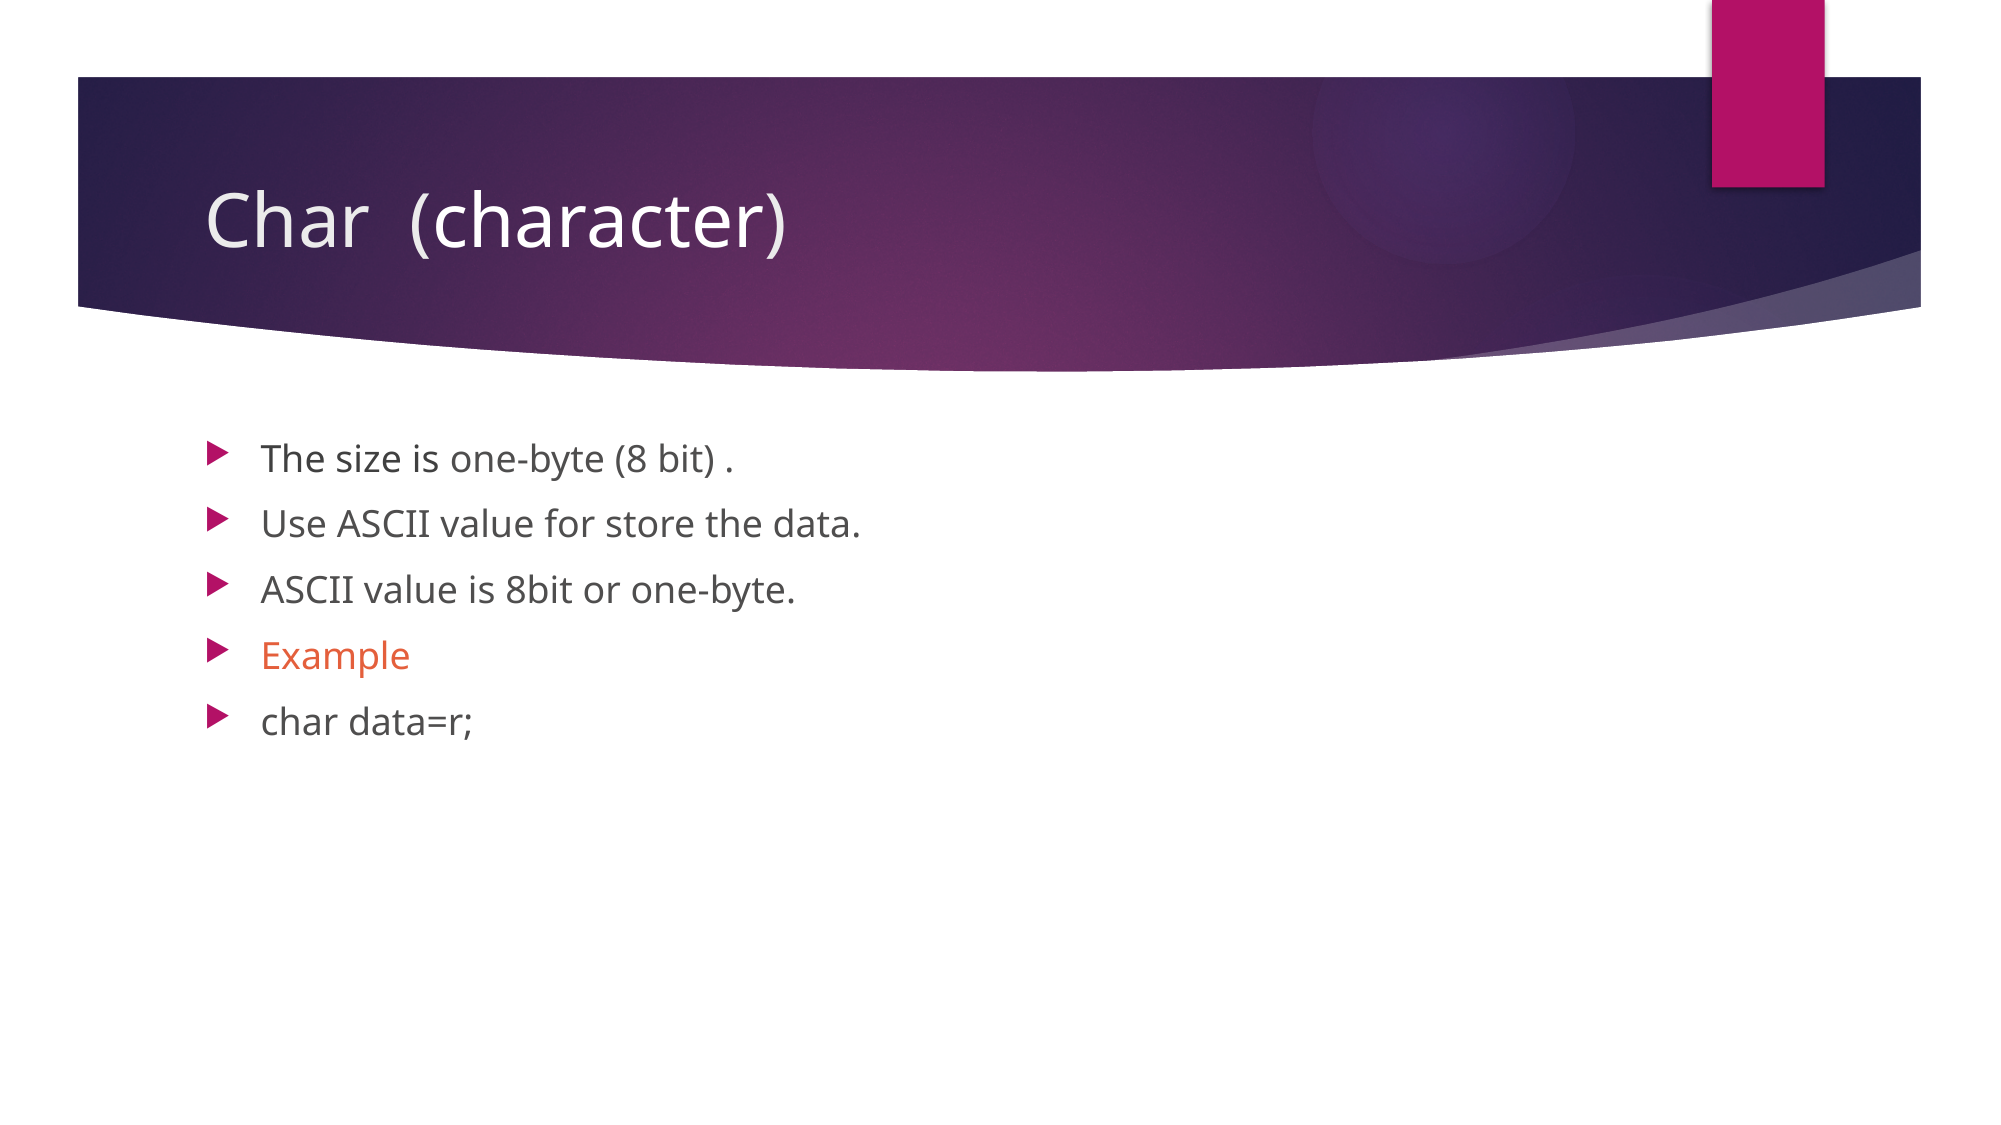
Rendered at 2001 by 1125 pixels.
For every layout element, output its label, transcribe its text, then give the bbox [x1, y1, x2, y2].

title Char (character) [189, 159, 1627, 276]
list The size is one-byte (8 bit) . Use ASCII value for store the data. ASCII value is 8bit or one-byte. Example char data=r; [189, 427, 1638, 988]
